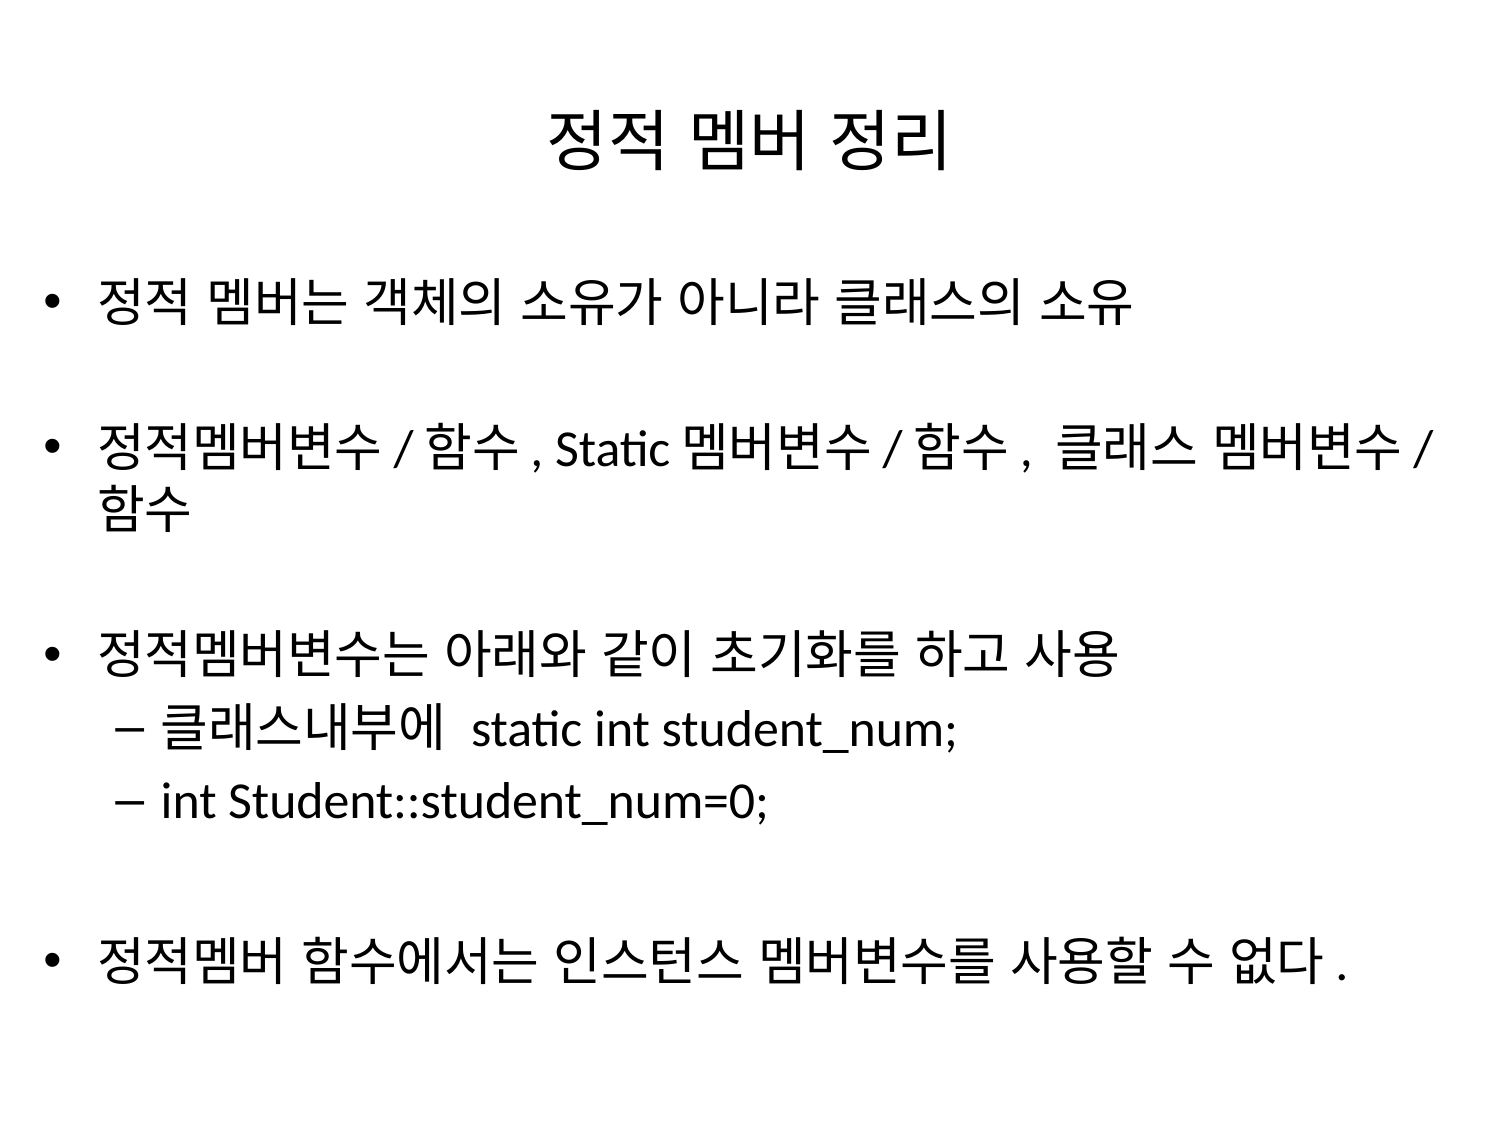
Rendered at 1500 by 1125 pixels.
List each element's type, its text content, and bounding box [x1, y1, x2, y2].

title 정적 멤버 정리 [75, 45, 1425, 233]
list 정적 멤버는 객체의 소유가 아니라 클래스의 소유 정적멤버변수/함수, Static멤버변수/함수, 클래스 멤버변수/함수 정적멤버변수는 아래와 같이 초기화를 하고 사용 클래스내부에 static int student_num; int Student::student_num=0; 정적멤버 함수에서는 인스턴스 멤버변수를 사용할 수 없다. [28, 262, 1500, 1005]
